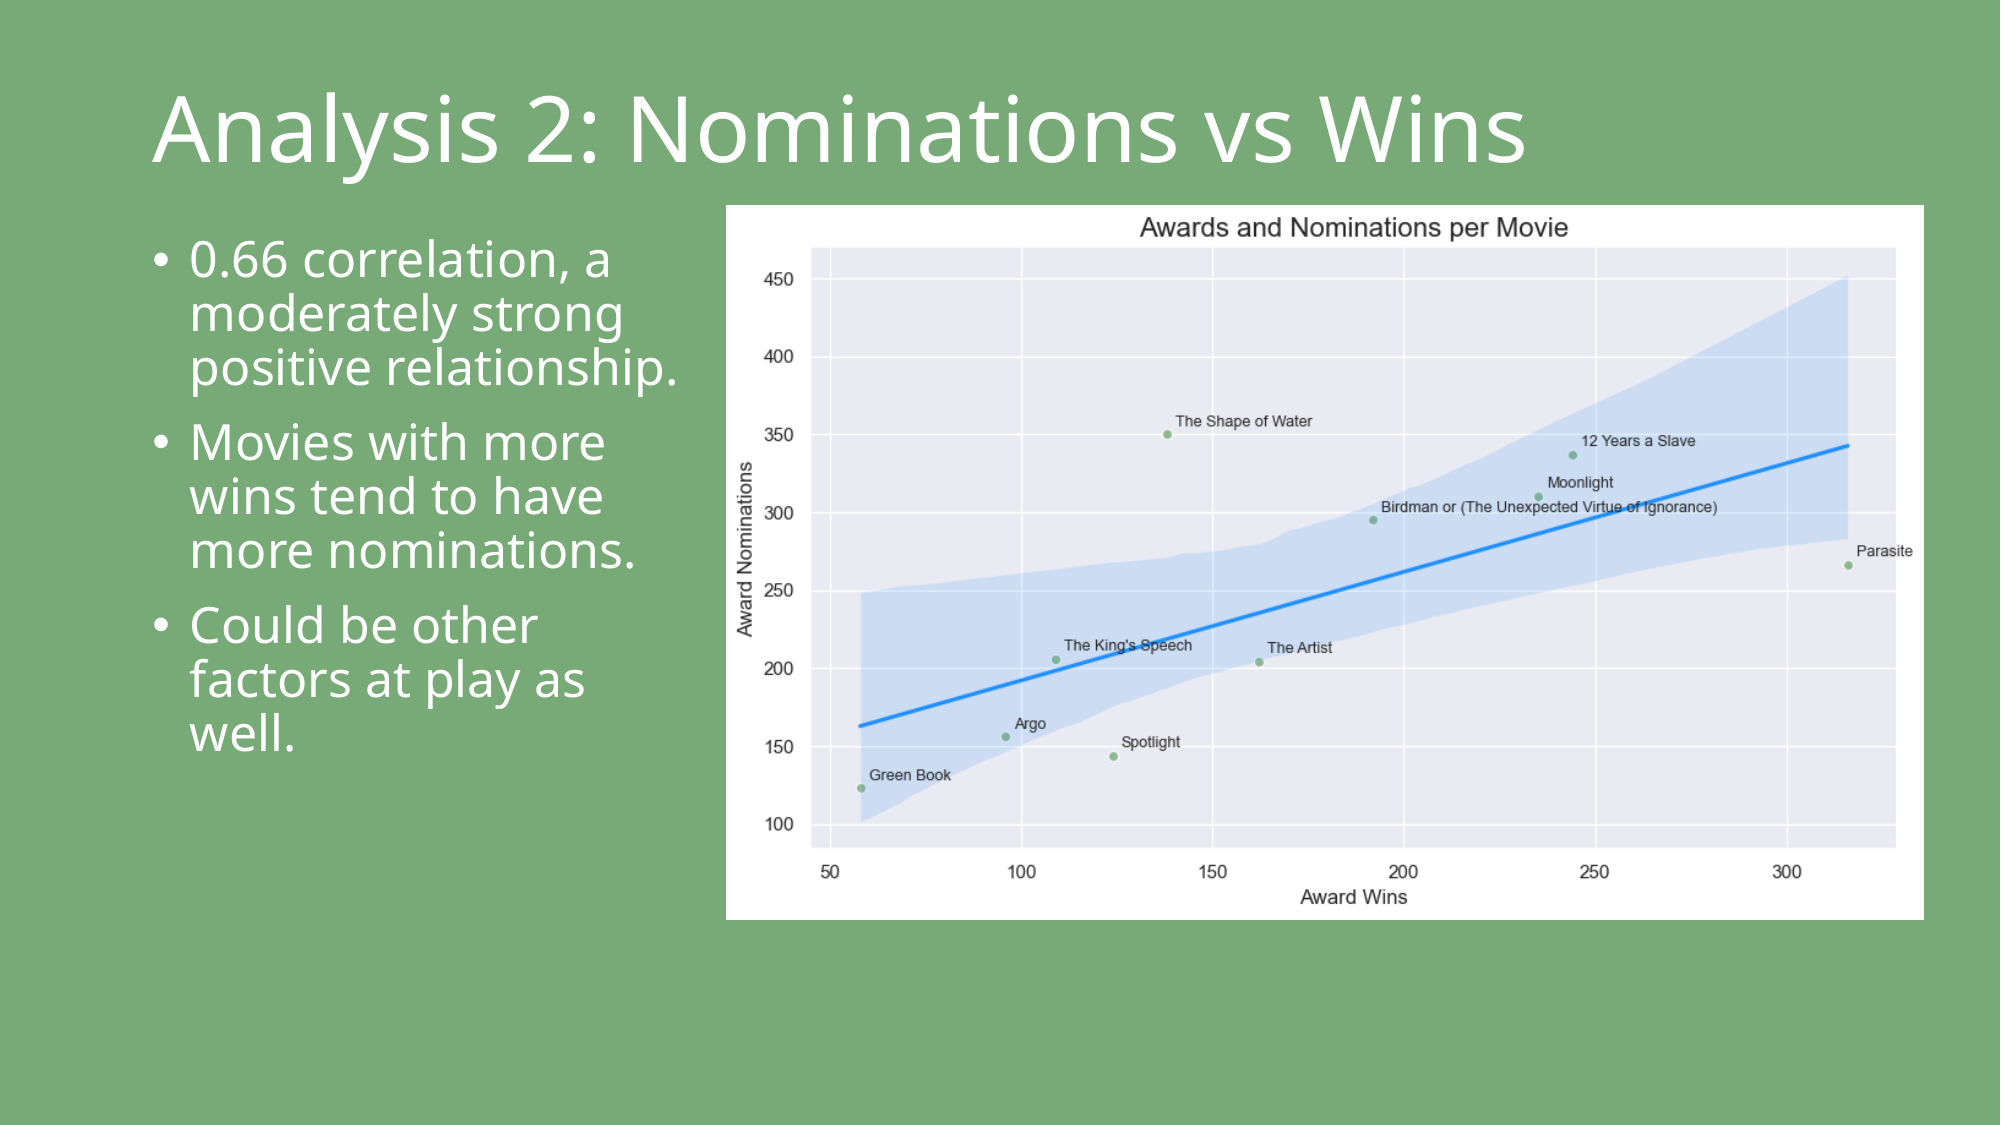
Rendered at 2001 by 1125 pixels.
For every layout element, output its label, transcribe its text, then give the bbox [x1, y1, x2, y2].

text_box 0.66 correlation, a moderately strong positive relationship. Movies with more wins tend to have more nominations. Could be other factors at play as well. [137, 227, 698, 941]
text_box Analysis 2: Nominations vs Wins [137, 59, 1863, 206]
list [726, 205, 1924, 920]
